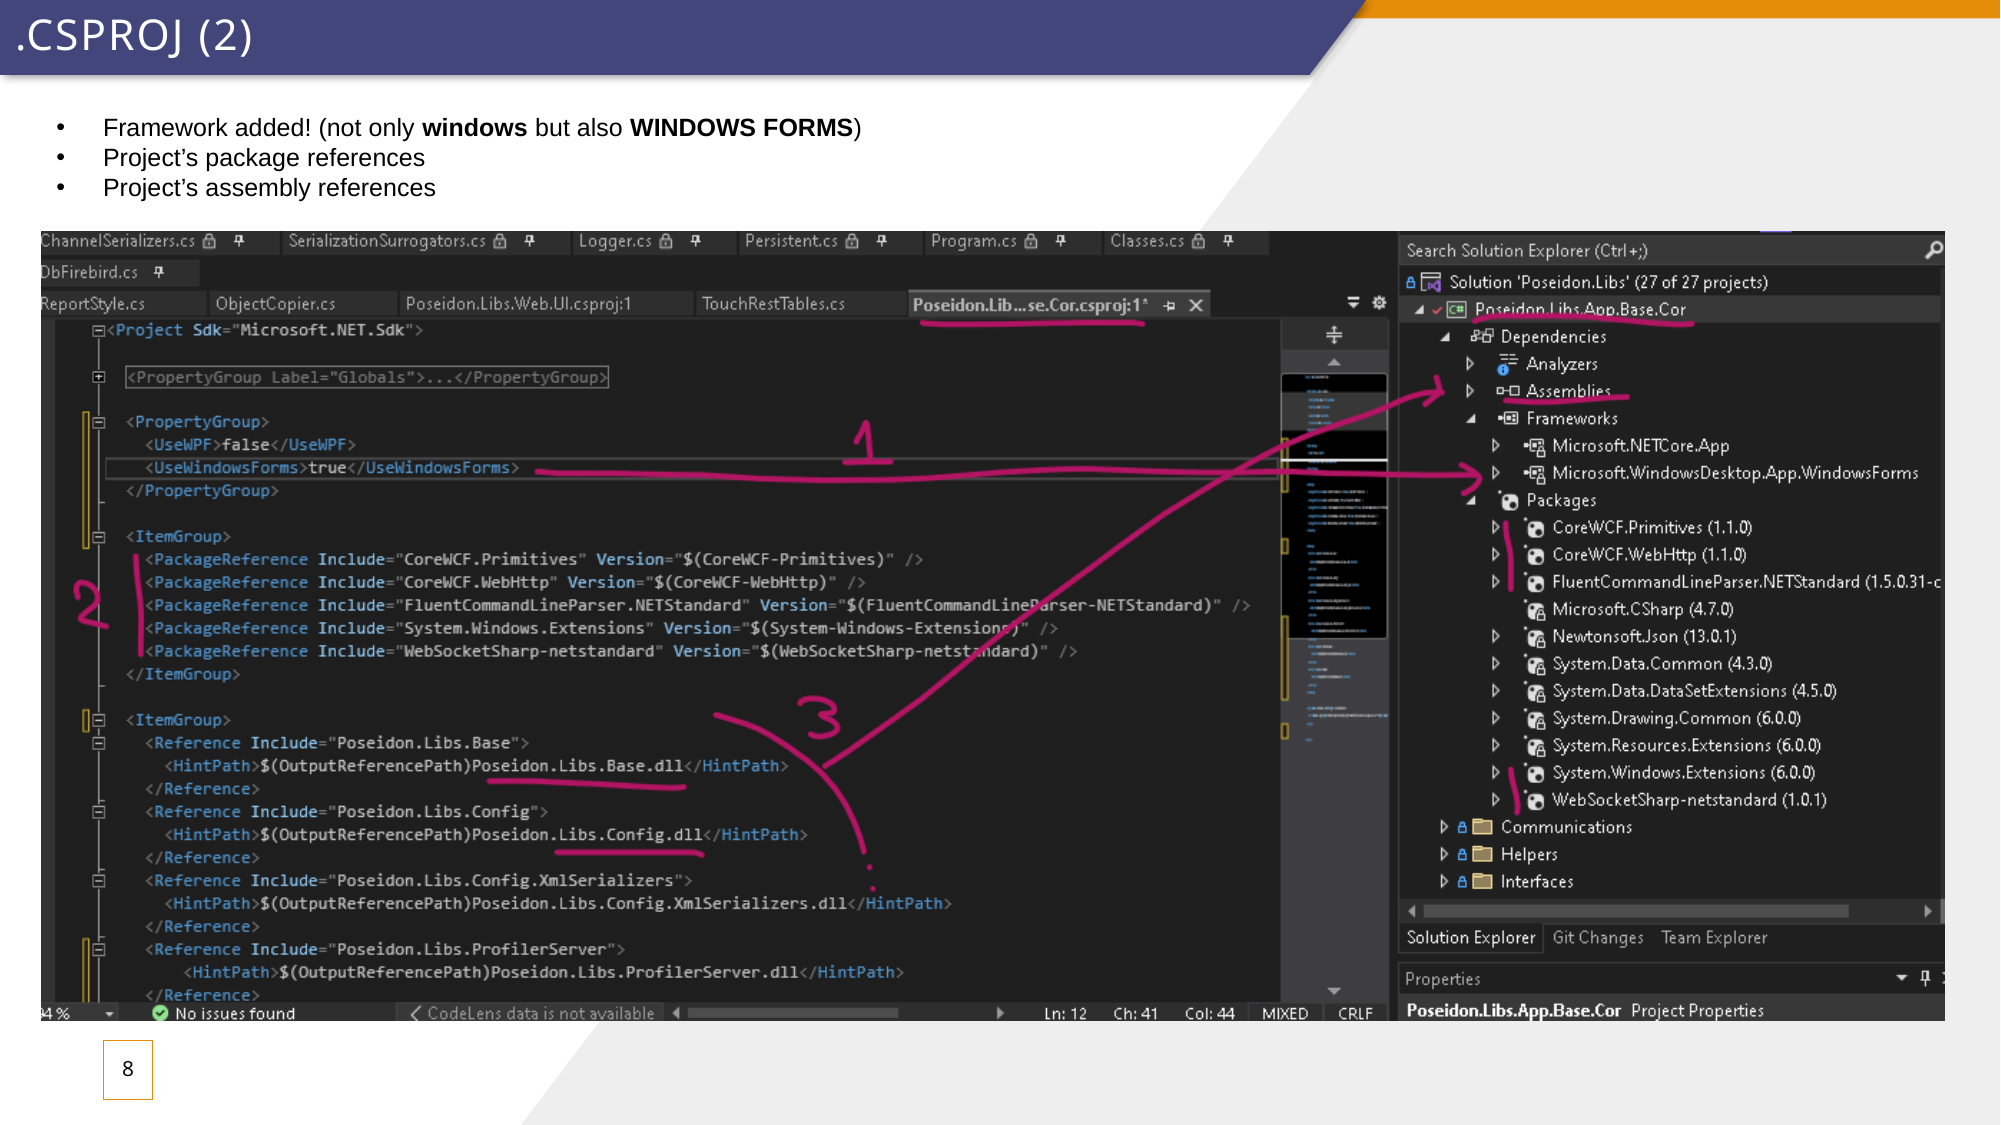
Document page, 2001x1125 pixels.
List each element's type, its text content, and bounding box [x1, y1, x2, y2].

title .CsPROJ (2) [0, 0, 1773, 67]
slide_number 8 [103, 1040, 153, 1100]
text_box Framework added! (not only windows but also WINDOWS FORMS) Project’s package references Project’s assembly references [41, 104, 877, 209]
picture [40, 231, 1946, 1021]
